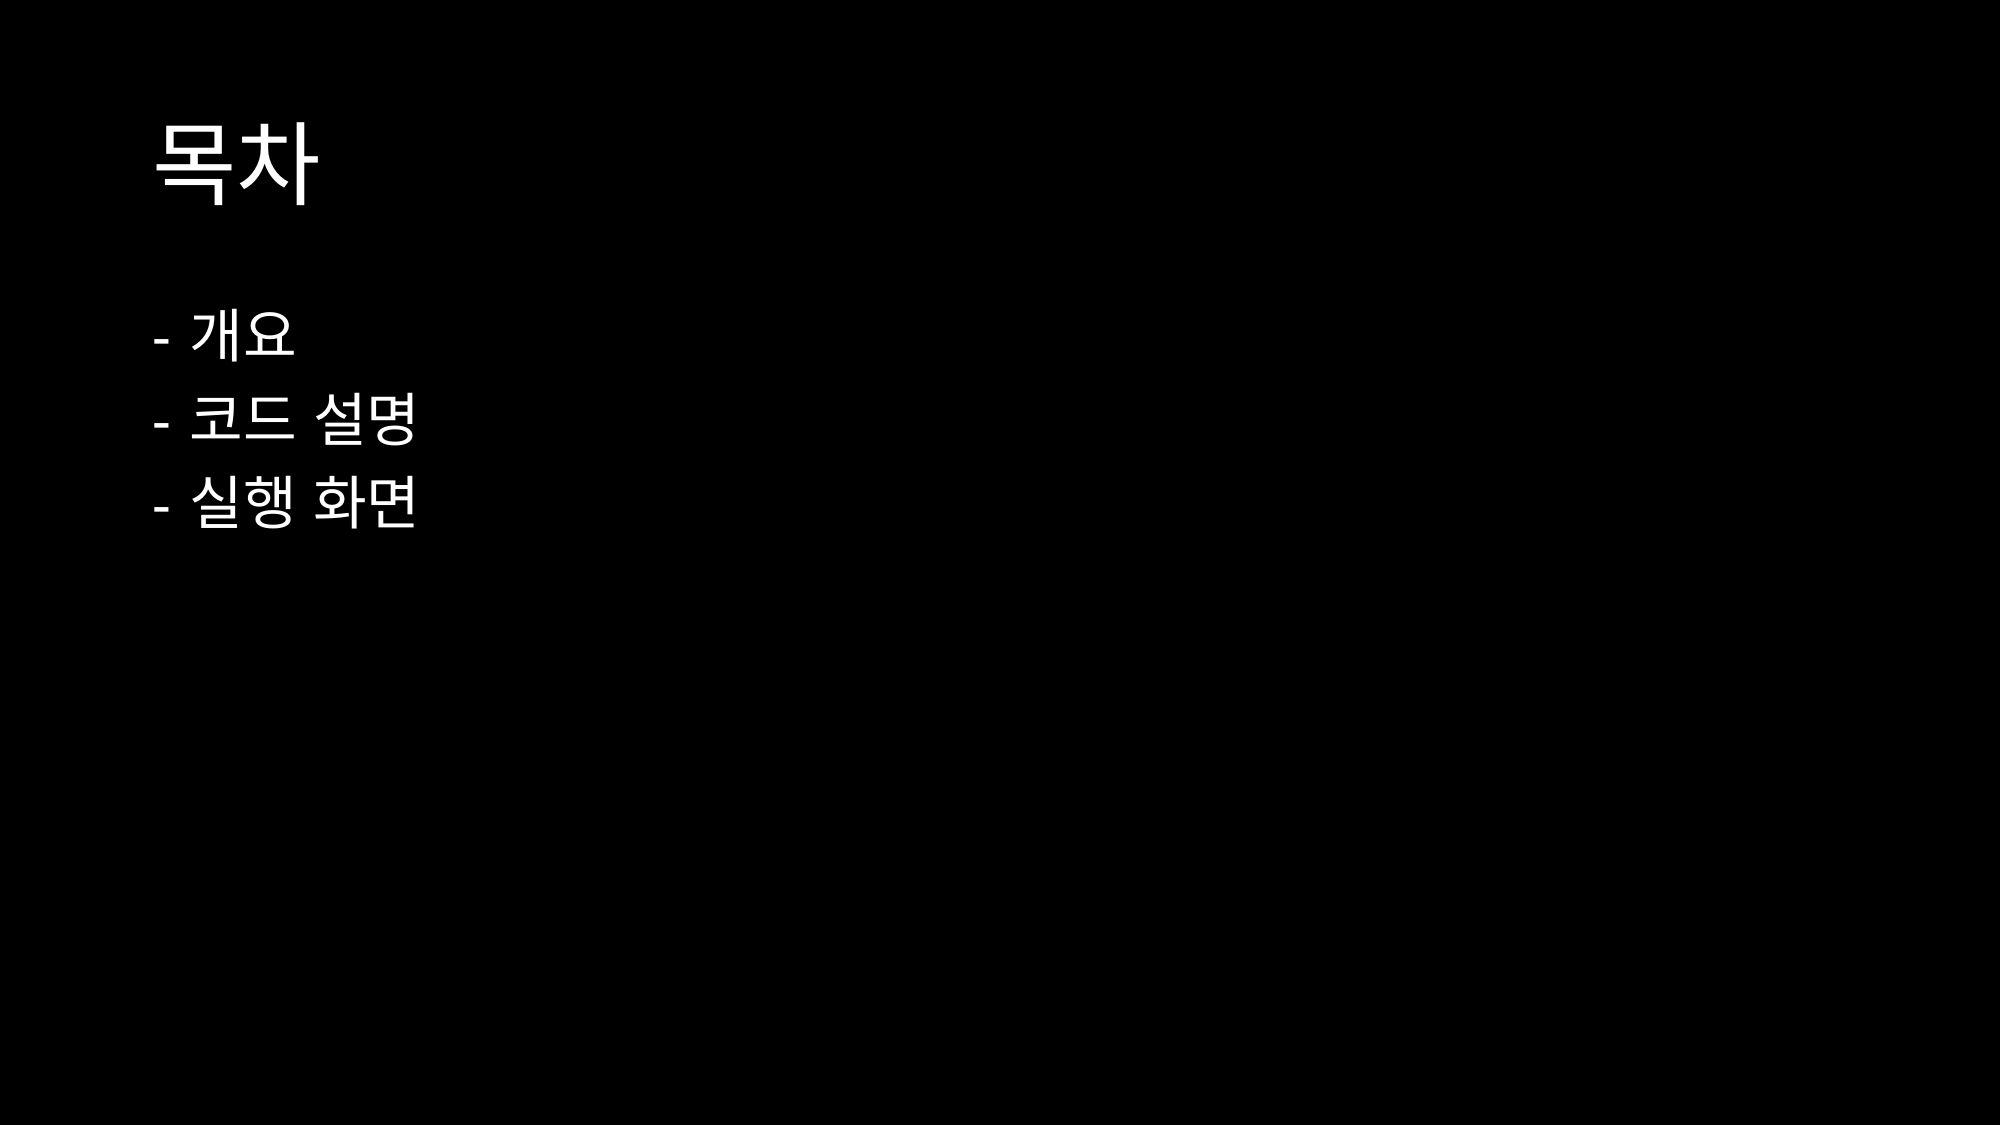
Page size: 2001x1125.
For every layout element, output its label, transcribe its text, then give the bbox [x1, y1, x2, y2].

list 개요 코드 설명 실행 화면 [137, 299, 1863, 1014]
title 목차 [137, 59, 1863, 278]
